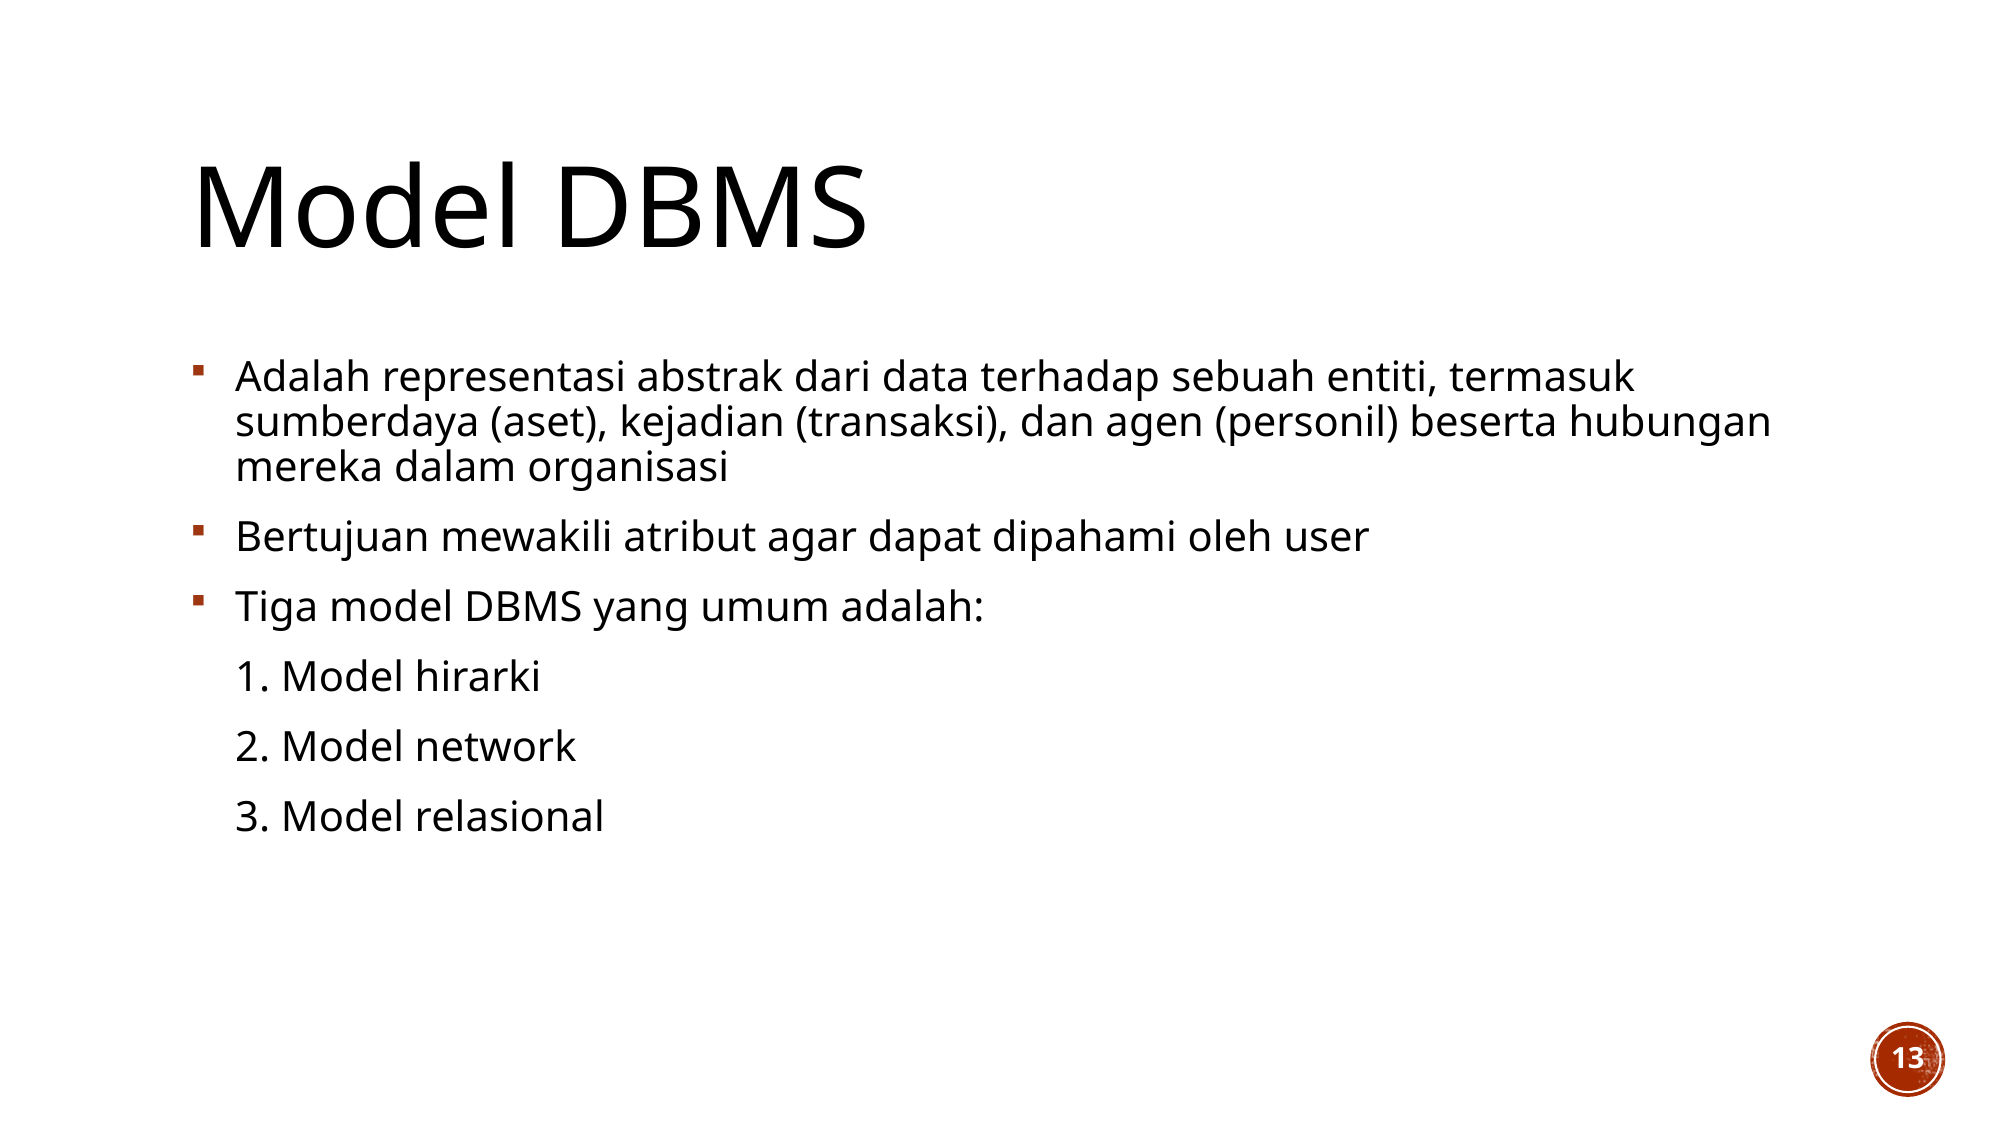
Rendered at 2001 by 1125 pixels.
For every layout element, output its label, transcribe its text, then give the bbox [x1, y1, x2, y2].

slide_number 13 [1855, 1028, 1961, 1089]
list Adalah representasi abstrak dari data terhadap sebuah entiti, termasuk sumberdaya (aset), kejadian (transaksi), dan agen (personil) beserta hubungan mereka dalam organisasi Bertujuan mewakili atribut agar dapat dipahami oleh user Tiga model DBMS yang umum adalah: 1. Model hirarki 2. Model network 3. Model relasional [175, 348, 1826, 1013]
title Model DBMS [175, 79, 1826, 344]
